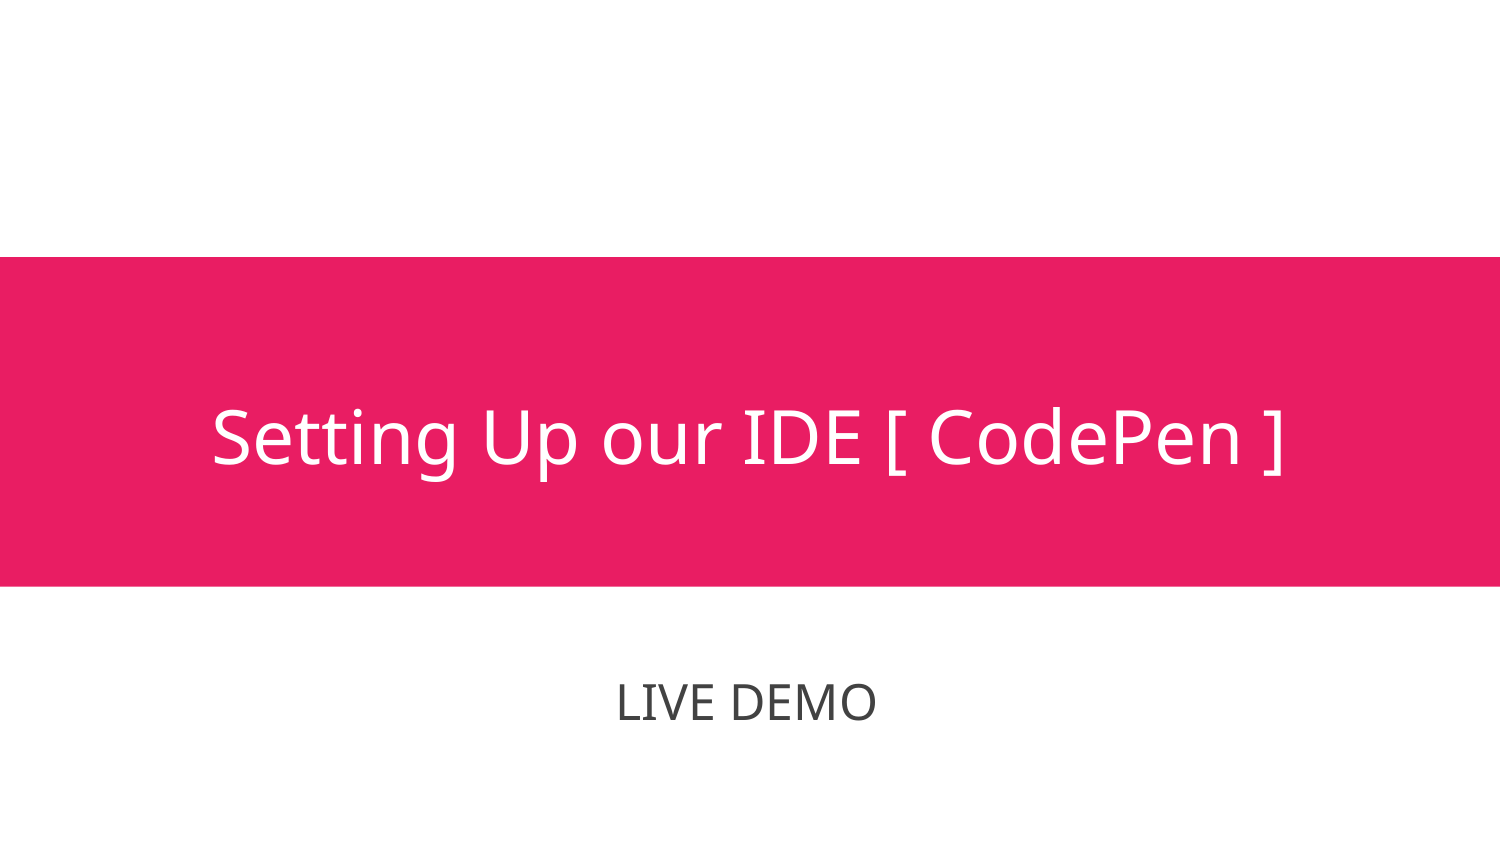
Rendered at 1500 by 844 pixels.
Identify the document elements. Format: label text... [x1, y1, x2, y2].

title Setting Up our IDE [ CodePen ] [70, 309, 1430, 559]
subtitle LIVE DEMO [67, 646, 1427, 765]
